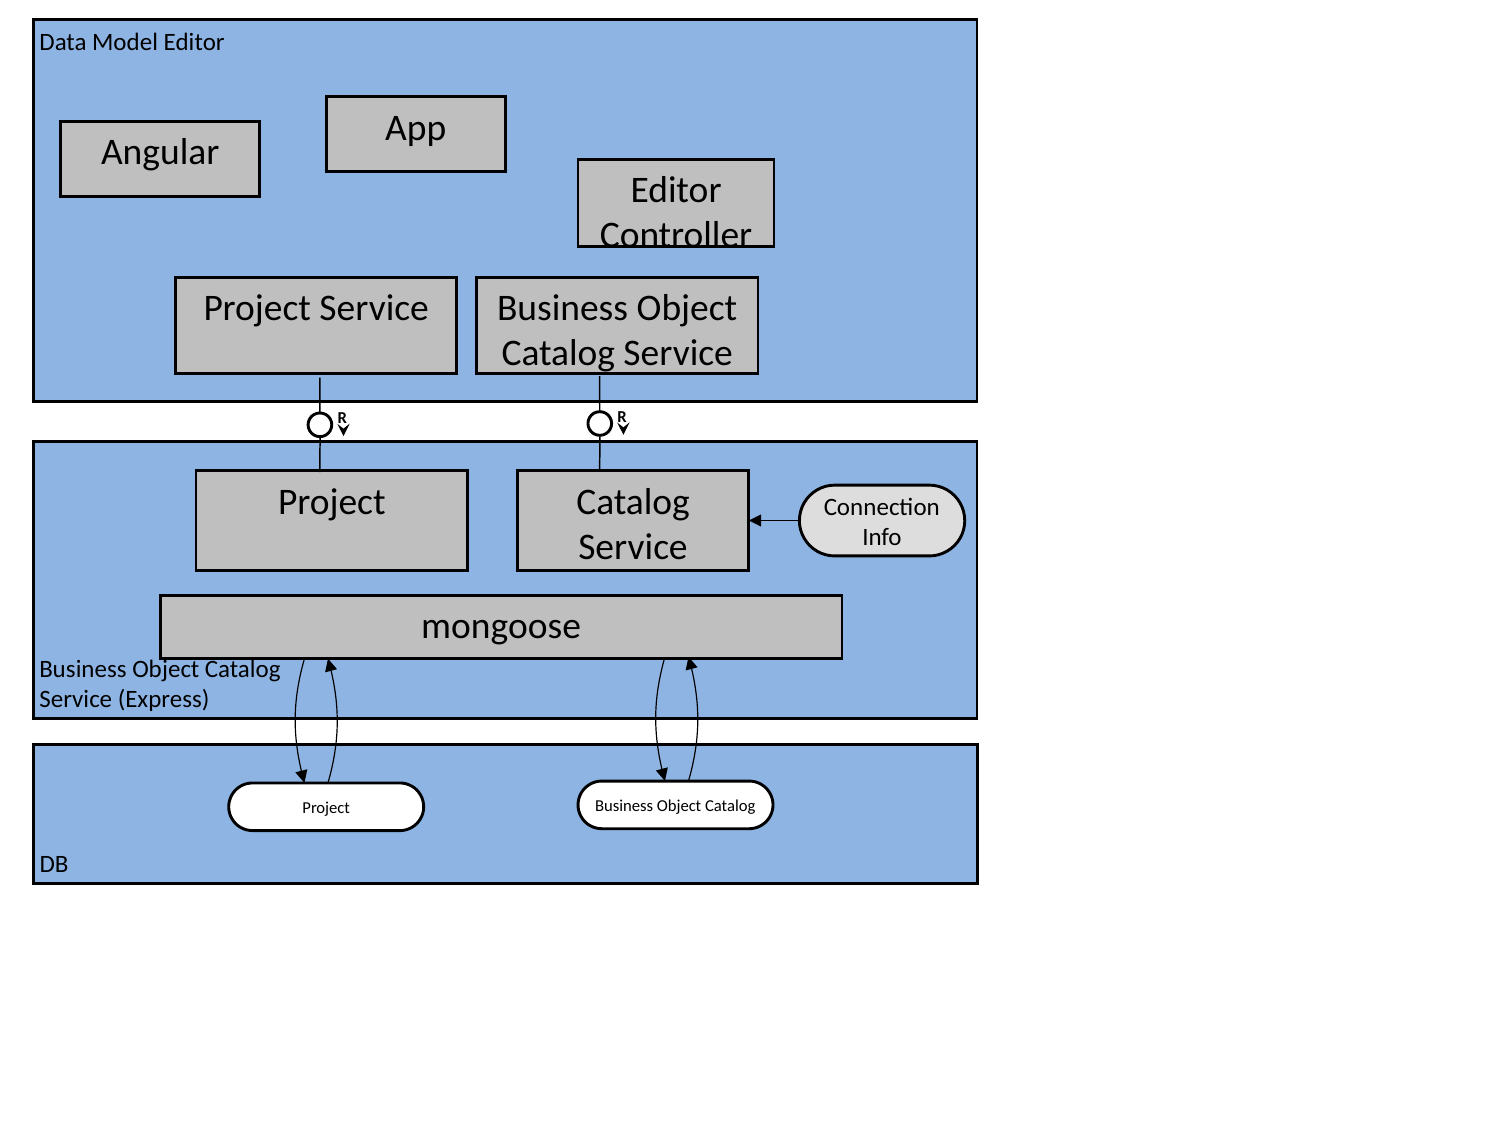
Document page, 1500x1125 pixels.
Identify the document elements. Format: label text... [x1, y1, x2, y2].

text_box Business Object Catalog [578, 781, 774, 829]
text_box Connection Info [799, 485, 965, 556]
text_box mongoose [160, 595, 842, 659]
text_box Editor Controller [578, 159, 775, 247]
text_box Project [228, 782, 424, 831]
text_box Business Object Catalog Service (Express) [33, 441, 977, 719]
text_box App [326, 96, 506, 172]
text_box Project Service [175, 277, 457, 374]
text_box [280, 658, 352, 783]
text_box Catalog Service [517, 470, 749, 571]
text_box DB [33, 744, 978, 884]
text_box Angular [60, 121, 260, 197]
text_box [308, 413, 332, 437]
text_box [587, 412, 612, 436]
text_box Business Object Catalog Service [476, 277, 758, 374]
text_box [337, 406, 352, 437]
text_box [617, 405, 632, 436]
text_box Project [196, 470, 468, 571]
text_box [641, 656, 713, 781]
text_box Data Model Editor [33, 19, 977, 402]
